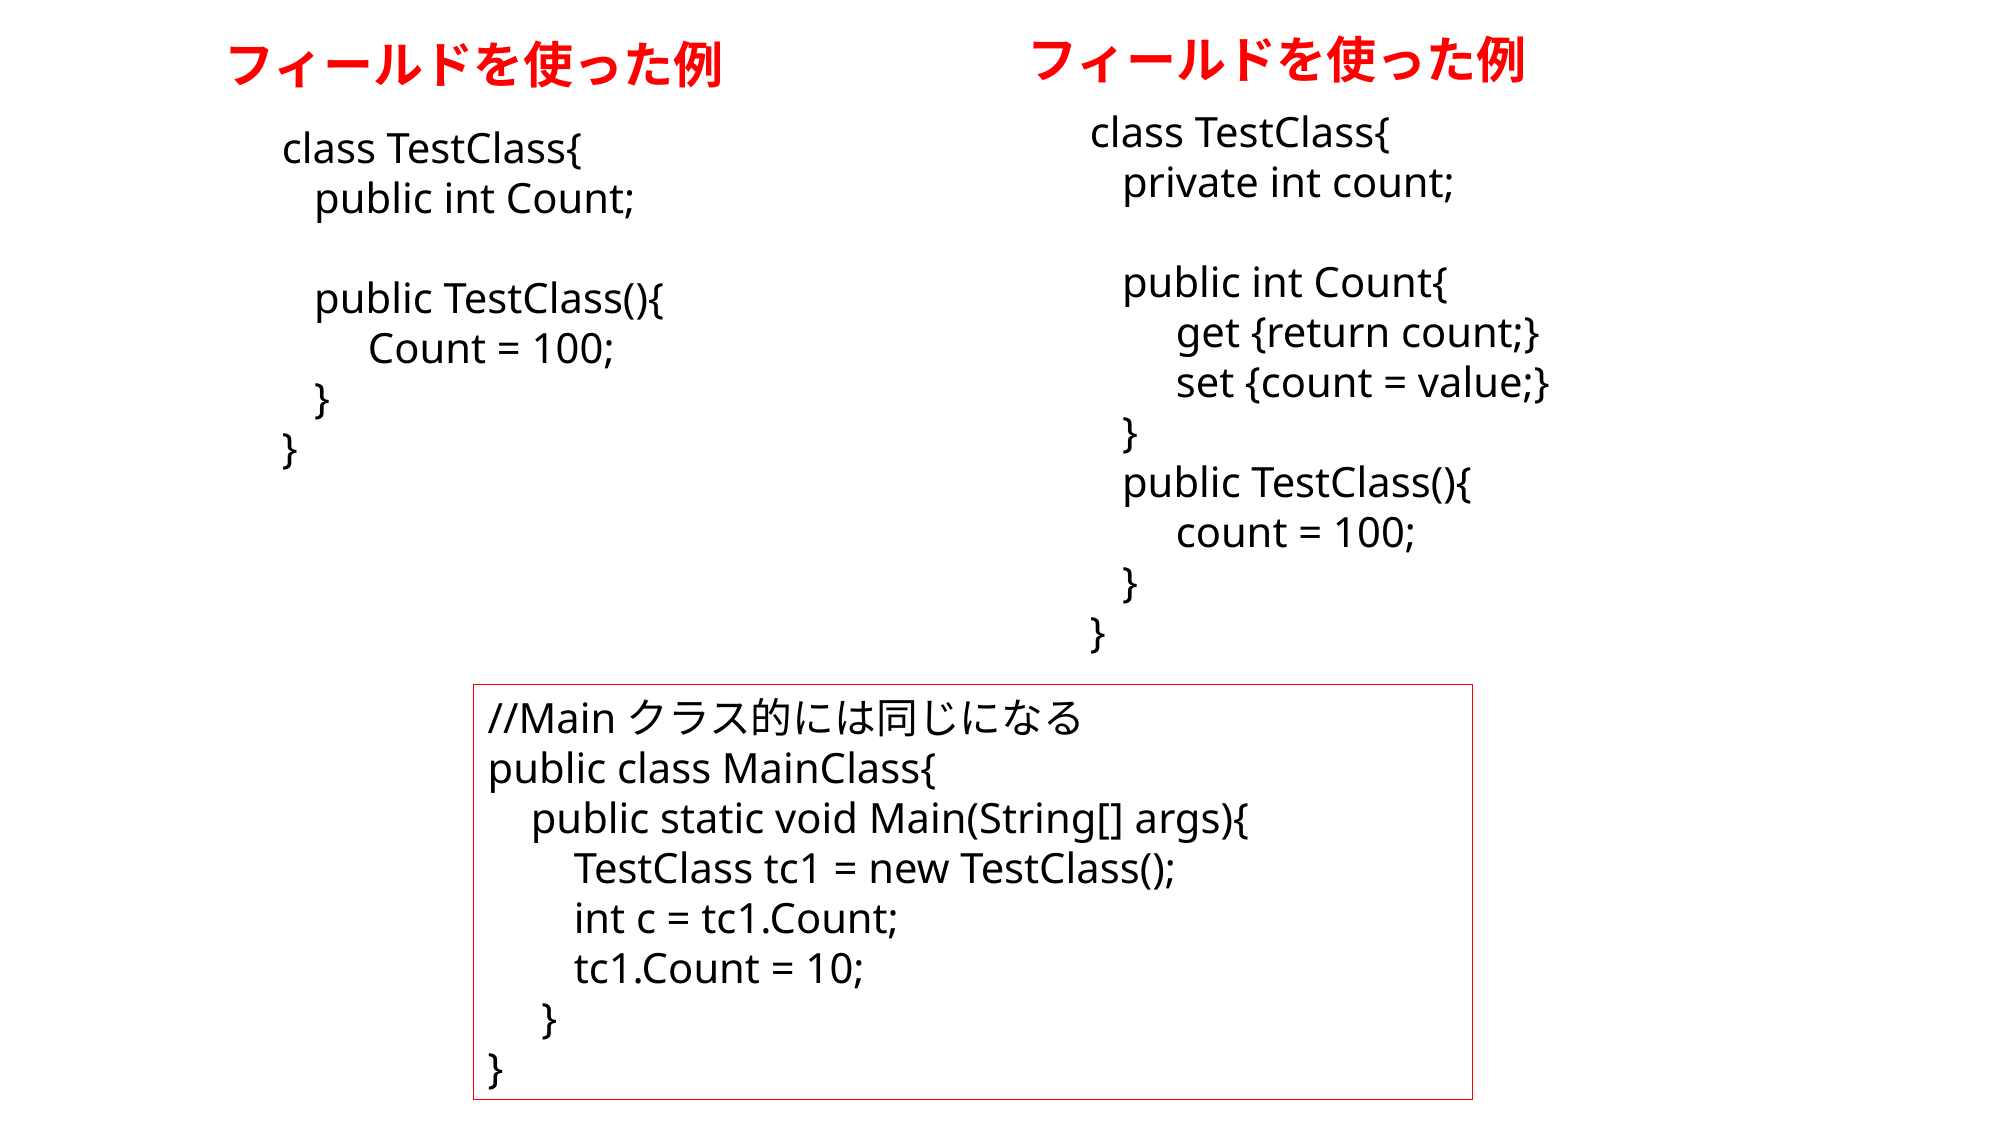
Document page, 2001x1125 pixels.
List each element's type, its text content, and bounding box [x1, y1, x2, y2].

text_box class TestClass{ public int Count; public TestClass(){ Count = 100; } } [267, 114, 679, 480]
text_box フィールドを使った例 [210, 26, 796, 102]
text_box class TestClass{ private int count; public int Count{ get {return count;} set {count = value;} } public TestClass(){ count = 100; } } [1075, 98, 1565, 664]
text_box //Mainクラス的には同じになる public class MainClass{ public static void Main(String[] args){ TestClass tc1 = new TestClass(); int c = tc1.Count; tc1.Count = 10; } } [473, 684, 1473, 1100]
text_box フィールドを使った例 [1012, 21, 1598, 97]
